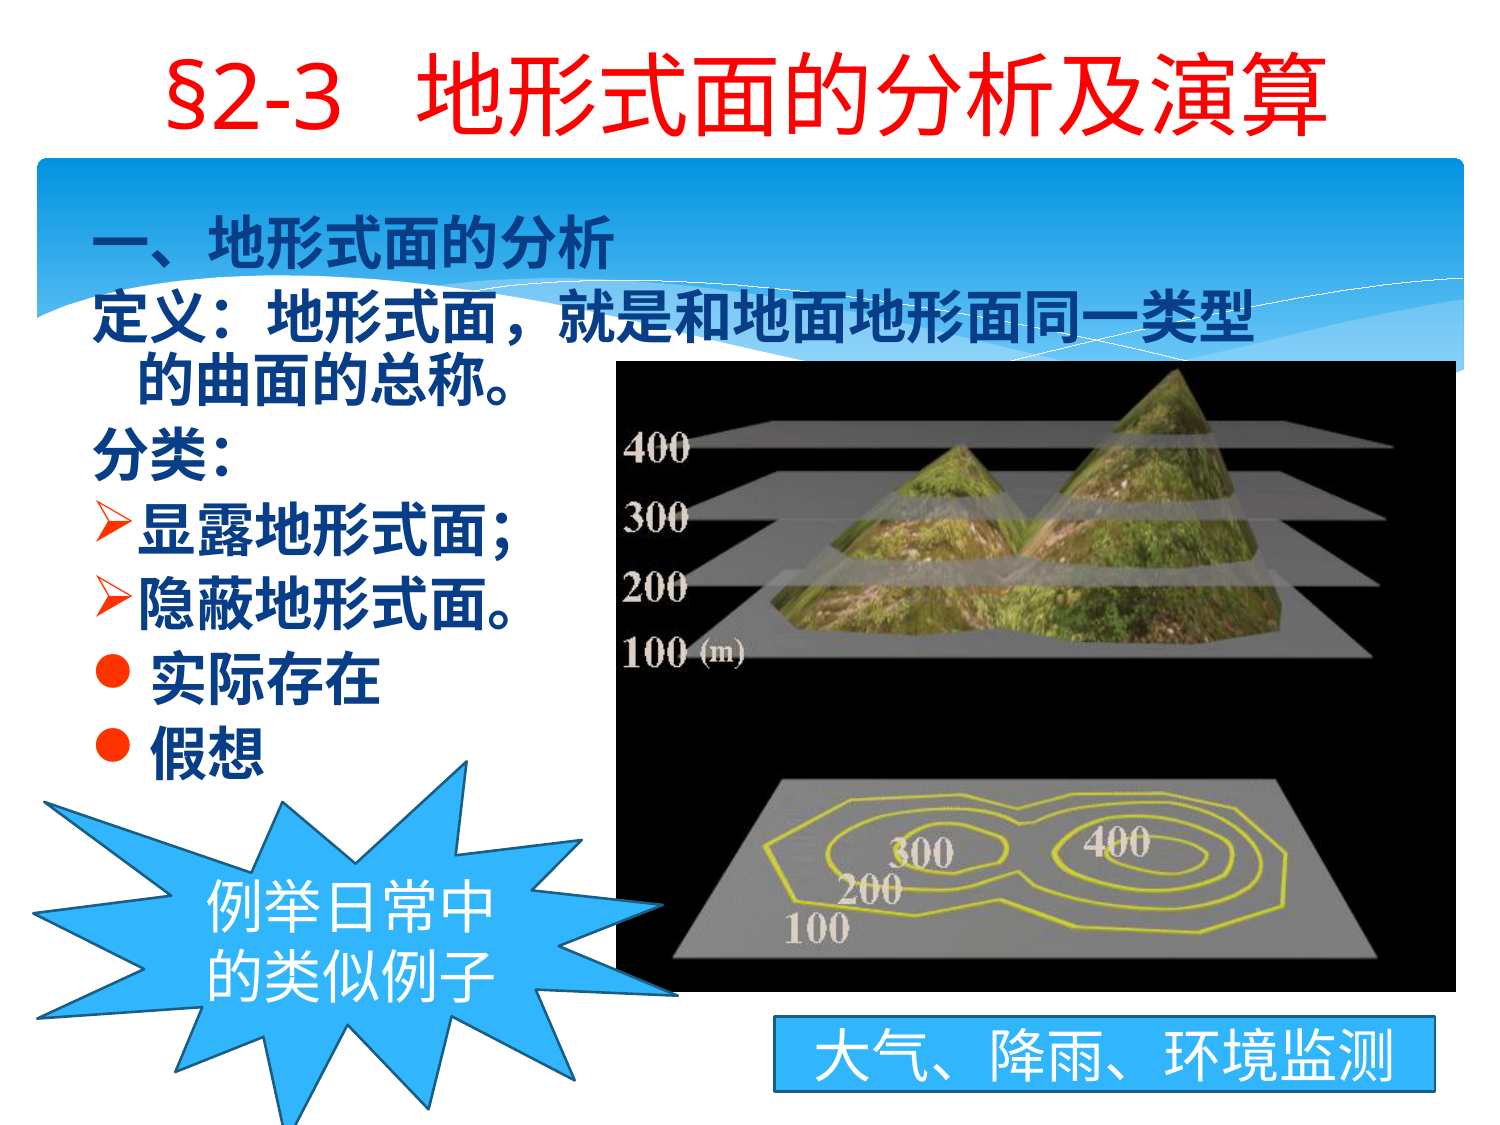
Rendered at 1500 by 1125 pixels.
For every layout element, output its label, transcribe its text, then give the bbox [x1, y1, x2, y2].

list 一、地形式面的分析 定义：地形式面，就是和地面地形面同一类型的曲面的总称。 分类： 显露地形式面； 隐蔽地形式面。 实际存在 假想 [76, 206, 1292, 773]
text_box 大气、降雨、环境监测 [773, 1015, 1436, 1093]
text_box 例举日常中的类似例子 [31, 760, 611, 1125]
title §2-3 地形式面的分析及演算 [72, 0, 1423, 187]
picture [616, 361, 1456, 992]
